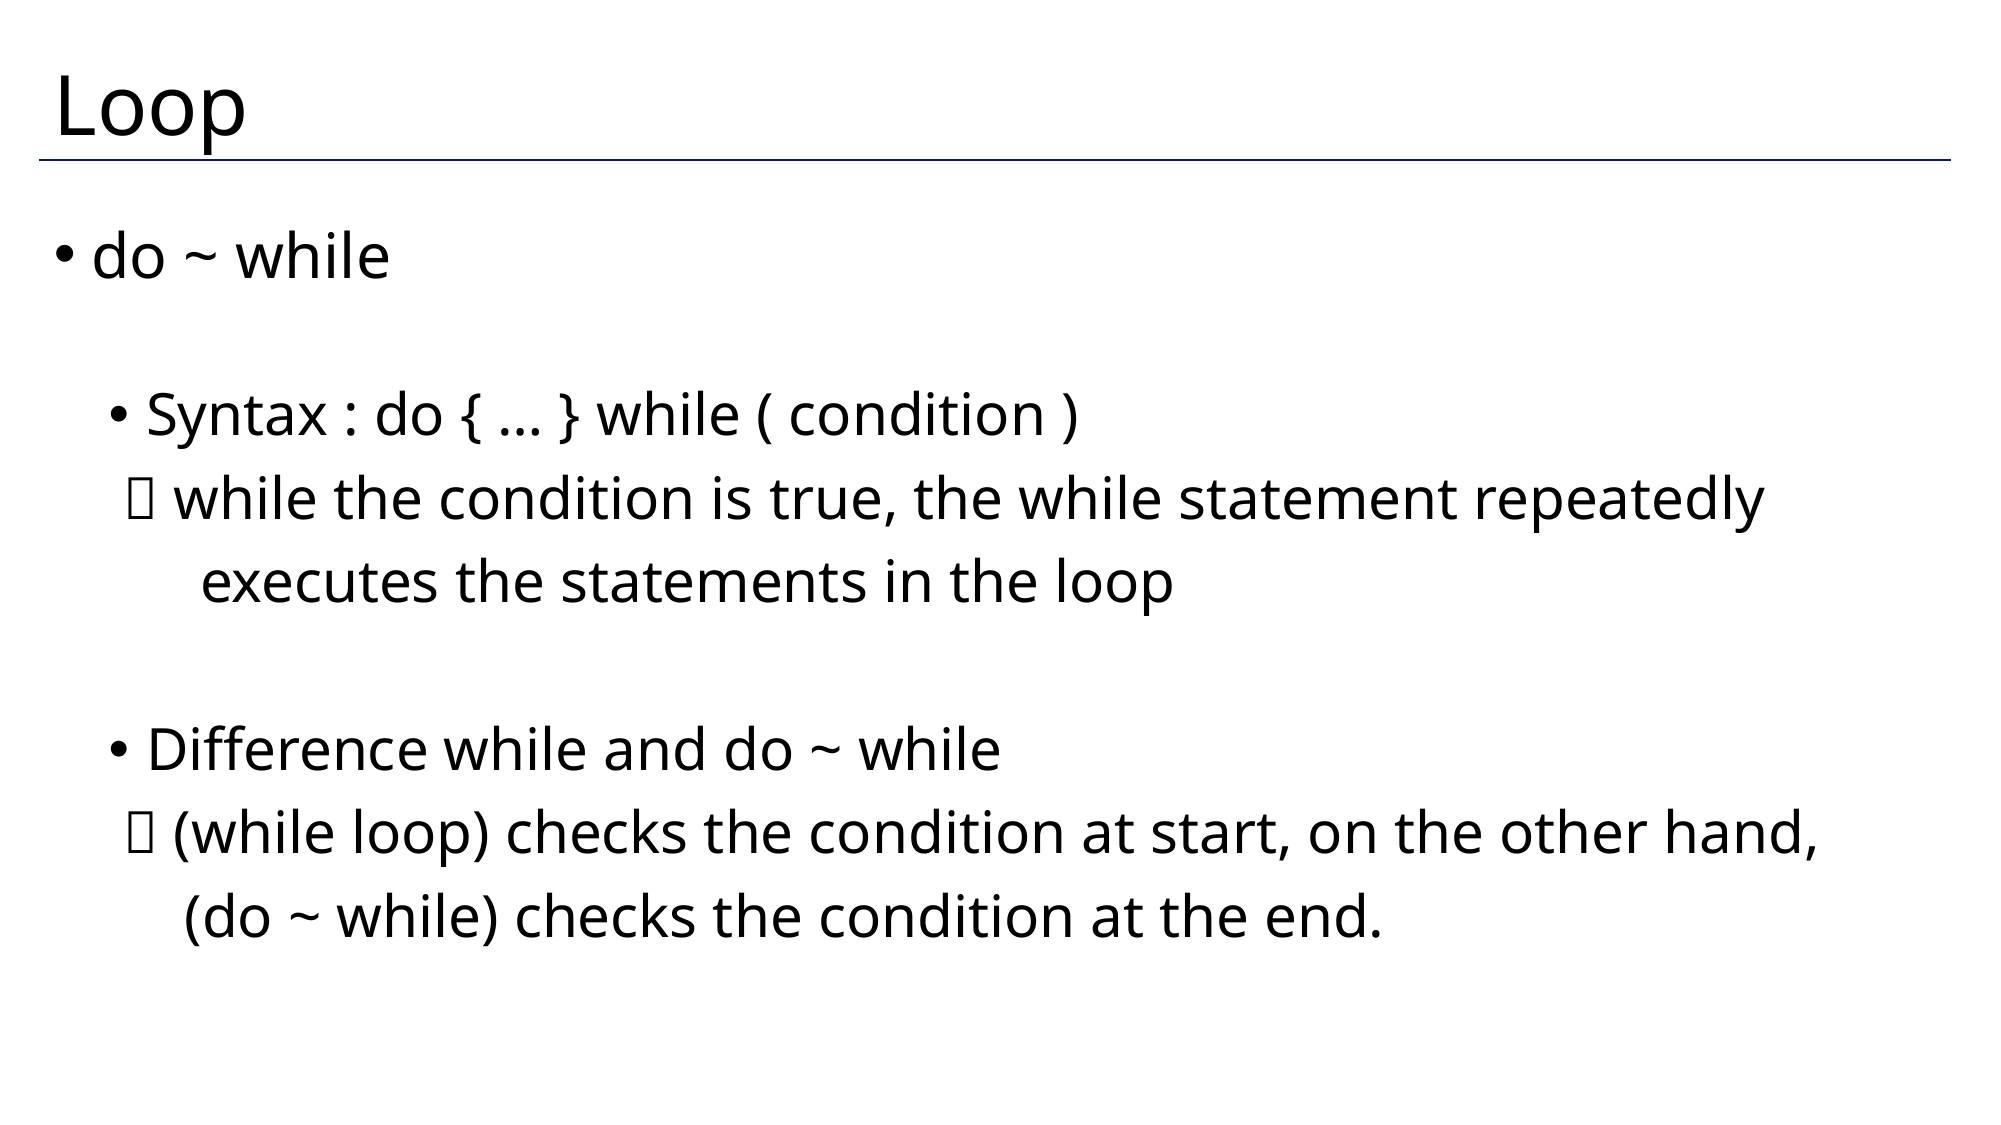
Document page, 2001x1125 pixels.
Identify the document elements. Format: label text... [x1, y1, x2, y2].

text_box Syntax : do { … } while ( condition )  while the condition is true, the while statement repeatedly executes the statements in the loop Difference while and do ~ while  (while loop) checks the condition at start, on the other hand, (do ~ while) checks the condition at the end. [93, 377, 1897, 1000]
title Loop [38, 0, 1982, 218]
text_box do ~ while [38, 208, 1392, 311]
